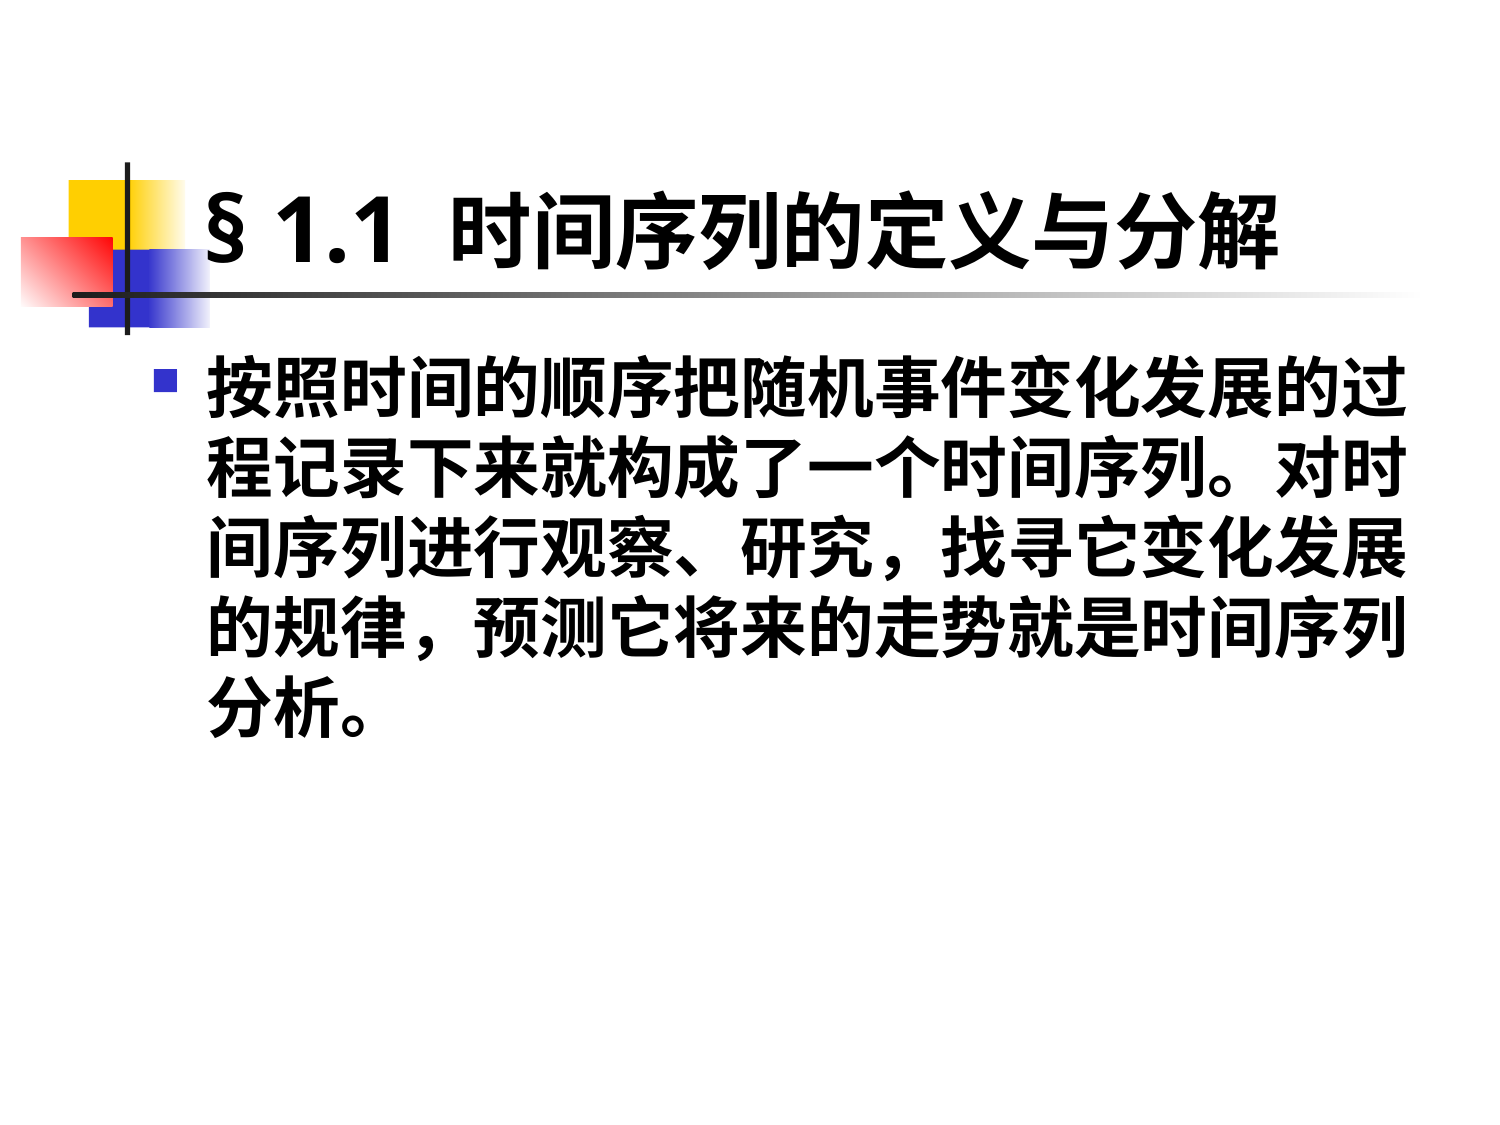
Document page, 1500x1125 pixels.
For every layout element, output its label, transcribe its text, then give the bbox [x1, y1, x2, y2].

title § 1.1 时间序列的定义与分解 [188, 101, 1468, 289]
list 按照时间的顺序把随机事件变化发展的过程记录下来就构成了一个时间序列。对时间序列进行观察、研究，找寻它变化发展的规律，预测它将来的走势就是时间序列分析。 [135, 338, 1469, 1006]
